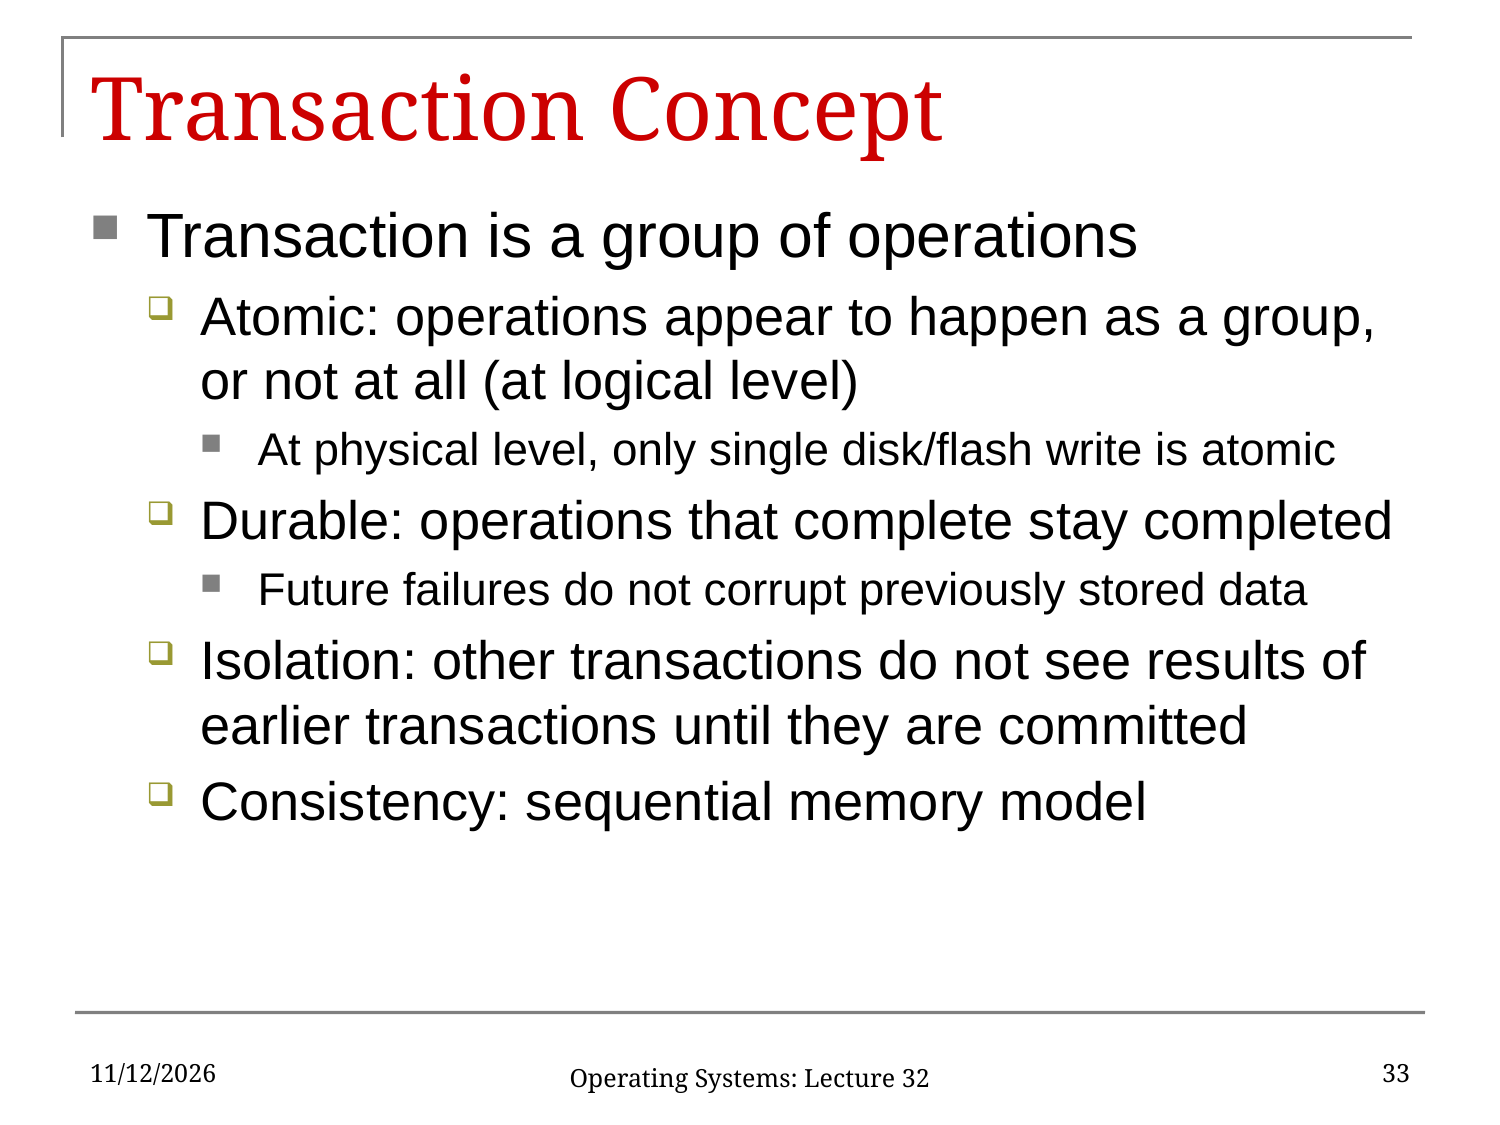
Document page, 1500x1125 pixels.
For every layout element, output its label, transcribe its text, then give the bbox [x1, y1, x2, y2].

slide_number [74, 1023, 426, 1100]
title Transaction Concept [75, 45, 1425, 163]
footer Operating Systems: Lecture 32 [512, 1024, 988, 1101]
list Transaction is a group of operations Atomic: operations appear to happen as a group, or not at all (at logical level) At physical level, only single disk/flash write is atomic Durable: operations that complete stay completed Future failures do not corrupt previously stored data Isolation: other transactions do not see results of earlier transactions until they are committed Consistency: sequential memory model [75, 187, 1425, 1006]
slide_number 33 [1074, 1023, 1426, 1100]
